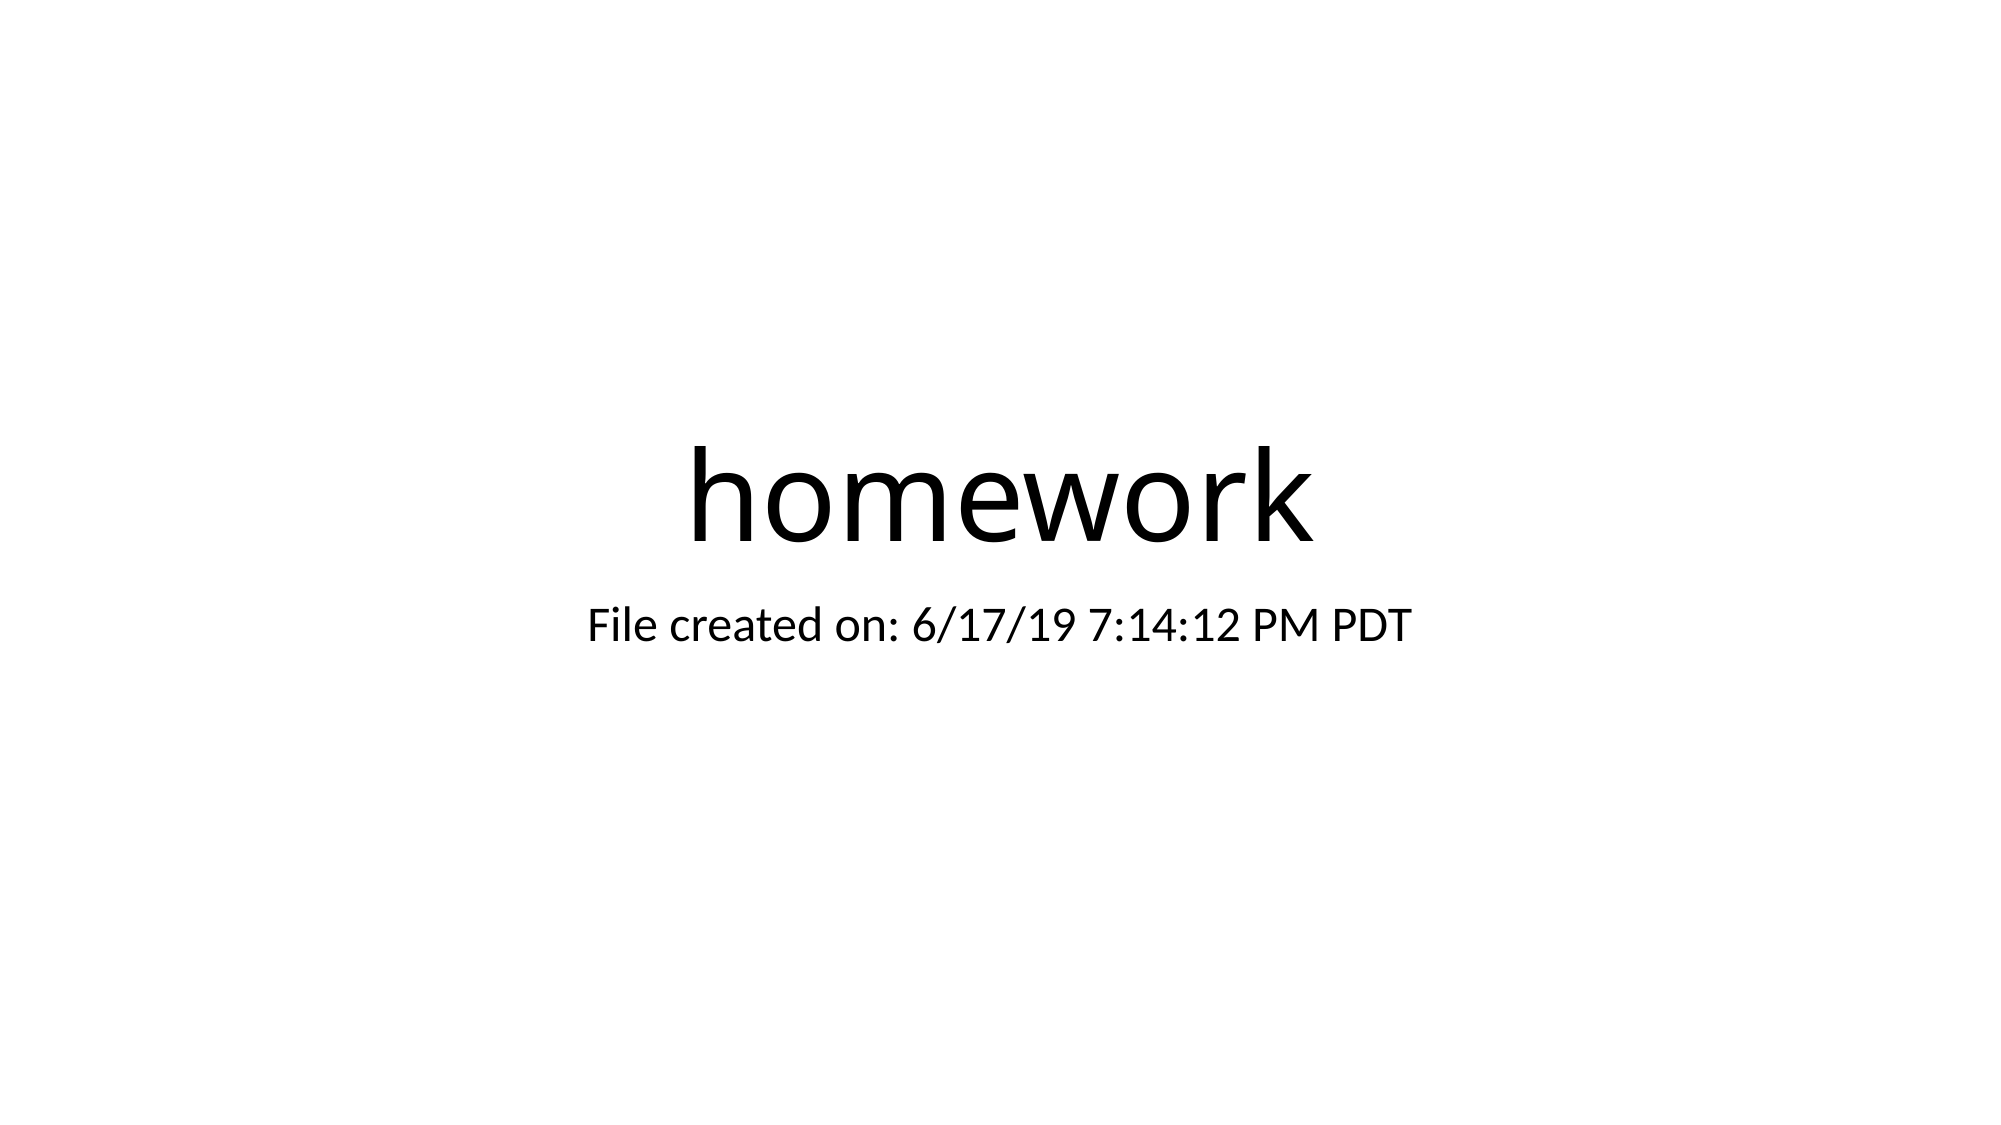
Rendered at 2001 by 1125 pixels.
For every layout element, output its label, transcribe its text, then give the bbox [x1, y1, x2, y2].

title homework [249, 184, 1750, 576]
subtitle File created on: 6/17/19 7:14:12 PM PDT [249, 590, 1750, 863]
